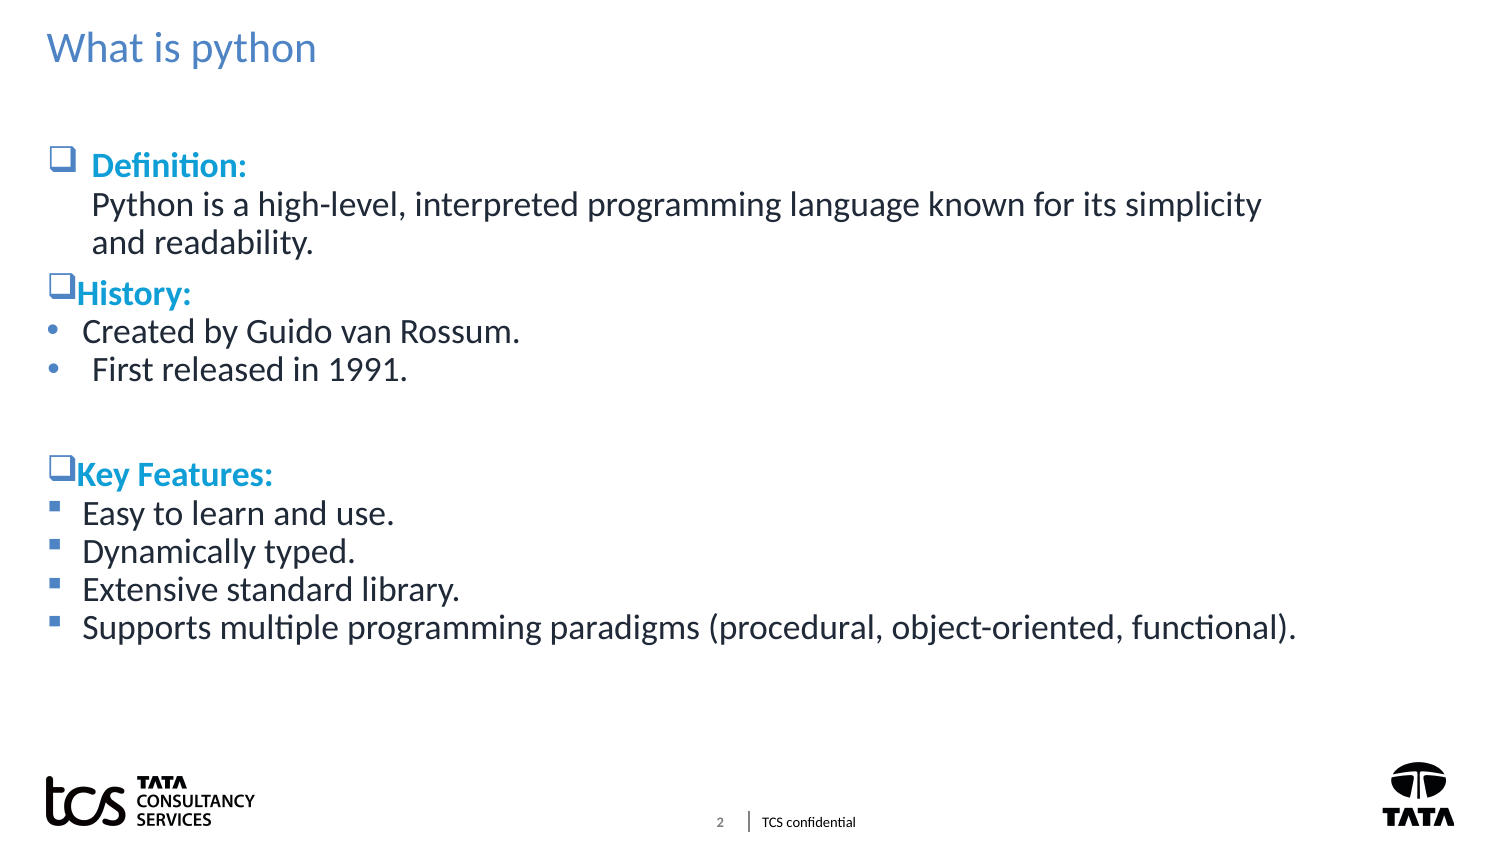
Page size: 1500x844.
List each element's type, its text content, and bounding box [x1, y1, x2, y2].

footer TCS confidential [755, 810, 1060, 832]
list Definition: Python is a high-level, interpreted programming language known for its simplicity and readability. History: Created by Guido van Rossum. First released in 1991. Key Features: Easy to learn and use. Dynamically typed. Extensive standard library. Supports multiple programming paradigms (procedural, object-oriented, functional). [31, 139, 1326, 675]
picture [1382, 762, 1455, 826]
title What is python [31, 17, 1326, 109]
picture [46, 776, 255, 826]
slide_number 2 [705, 810, 755, 832]
